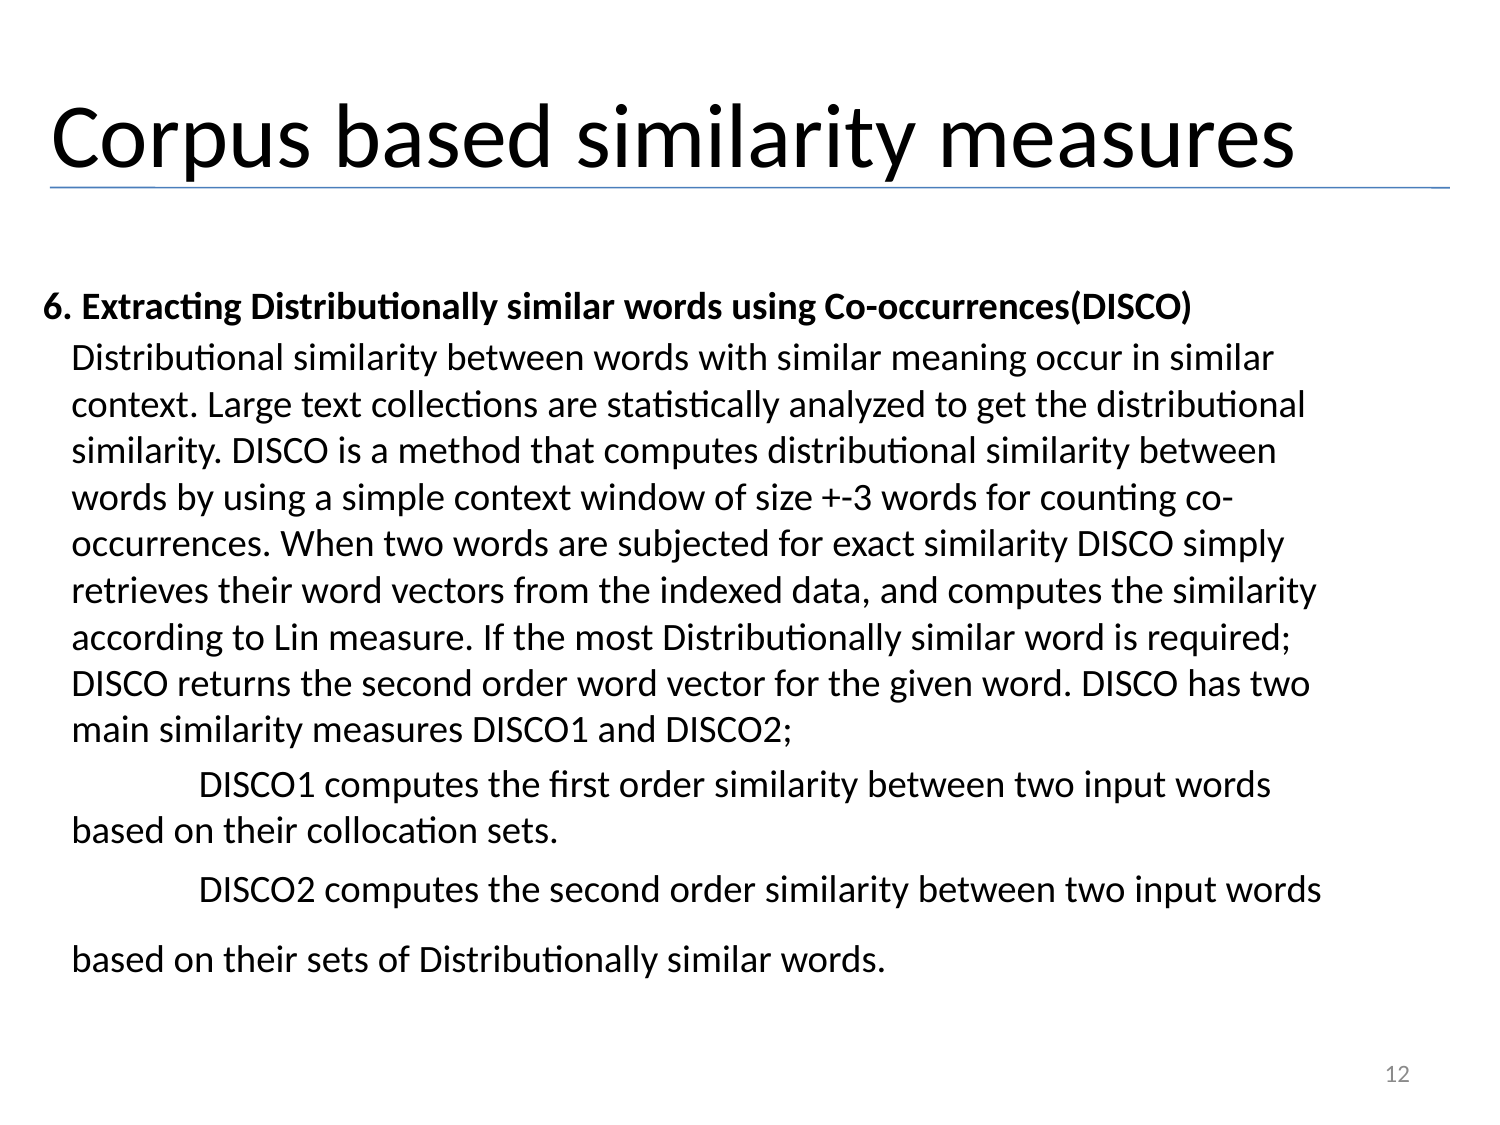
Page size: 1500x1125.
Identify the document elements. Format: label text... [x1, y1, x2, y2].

slide_number 12 [1074, 1042, 1425, 1103]
title Corpus based similarity measures [0, 37, 1350, 225]
list 6. Extracting Distributionally similar words using Co-occurrences(DISCO) Distributional similarity between words with similar meaning occur in similar context. Large text collections are statistically analyzed to get the distributional similarity. DISCO is a method that computes distributional similarity between words by using a simple context window of size +-3 words for counting co-occurrences. When two words are subjected for exact similarity DISCO simply retrieves their word vectors from the indexed data, and computes the similarity according to Lin measure. If the most Distributionally similar word is required; DISCO returns the second order word vector for the given word. DISCO has two main similarity measures DISCO1 and DISCO2; DISCO1 computes the first order similarity between two input words based on their collocation sets. DISCO2 computes the second order similarity between two input words based on their sets of Distributionally similar words. [0, 249, 1350, 993]
